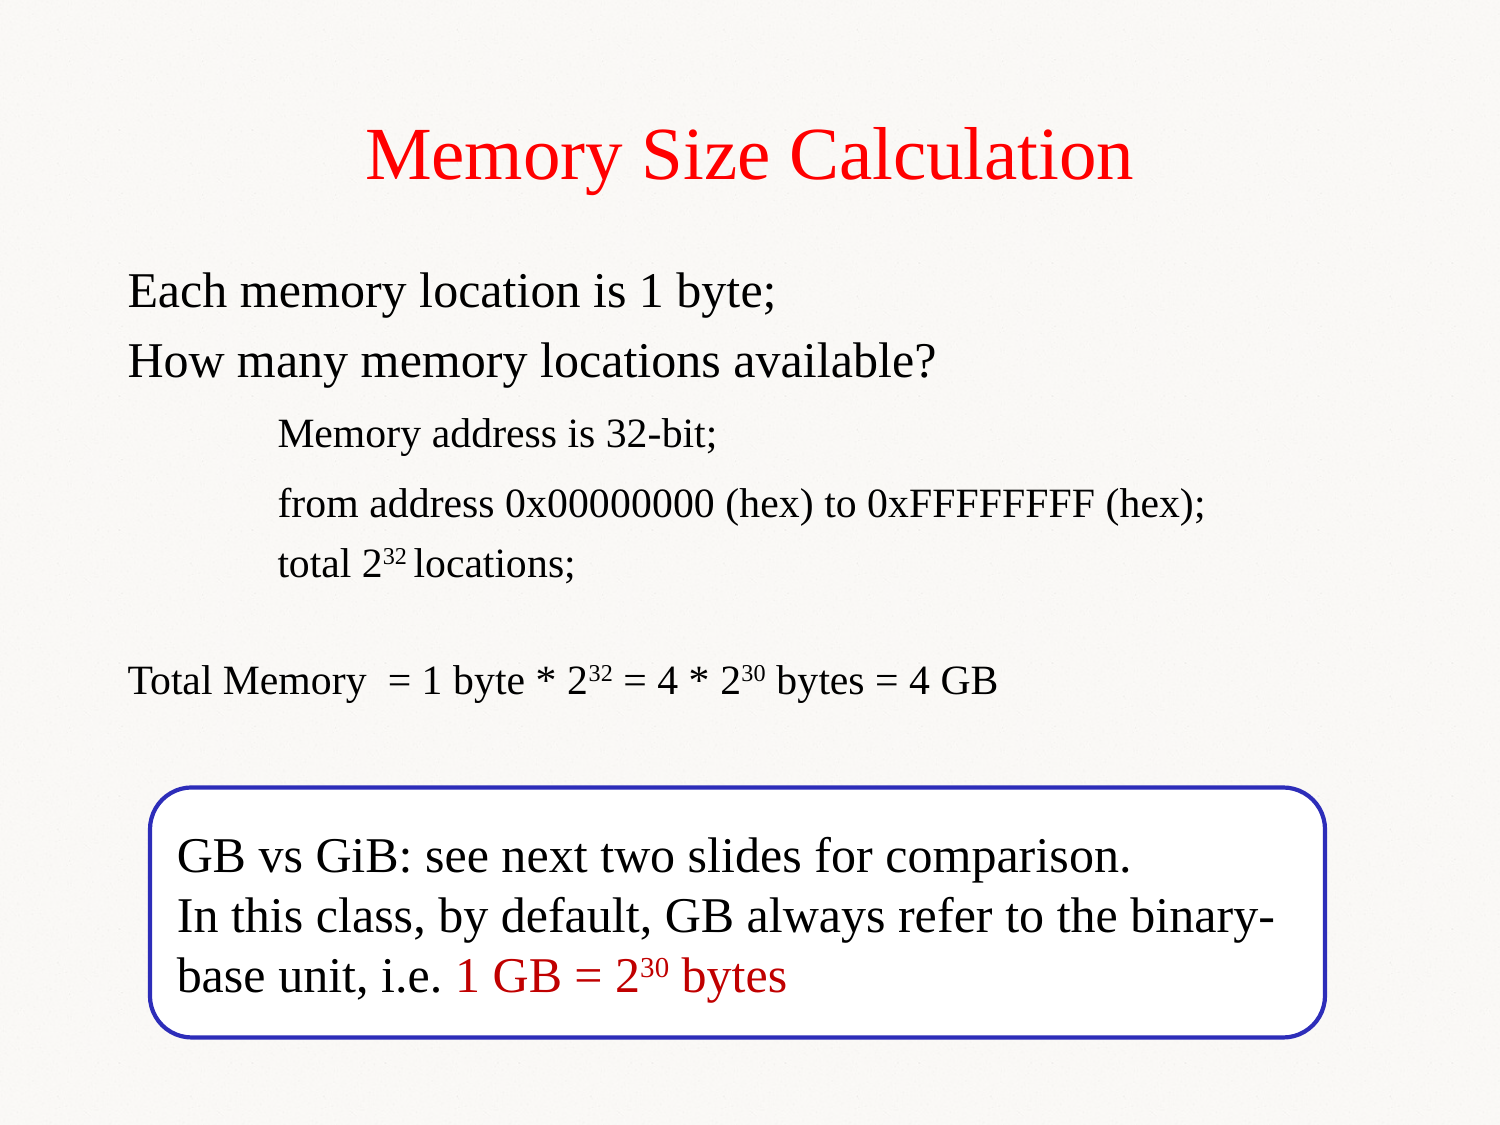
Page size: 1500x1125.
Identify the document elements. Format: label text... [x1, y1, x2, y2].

title Memory Size Calculation [112, 99, 1388, 200]
list Each memory location is 1 byte; How many memory locations available? Memory address is 32-bit; from address 0x00000000 (hex) to 0xFFFFFFFF (hex); total 232 locations; Total Memory = 1 byte * 232 = 4 * 230 bytes = 4 GB [112, 249, 1388, 788]
text_box GB vs GiB: see next two slides for comparison. In this class, by default, GB always refer to the binary-base unit, i.e. 1 GB = 230 bytes [147, 785, 1328, 1040]
